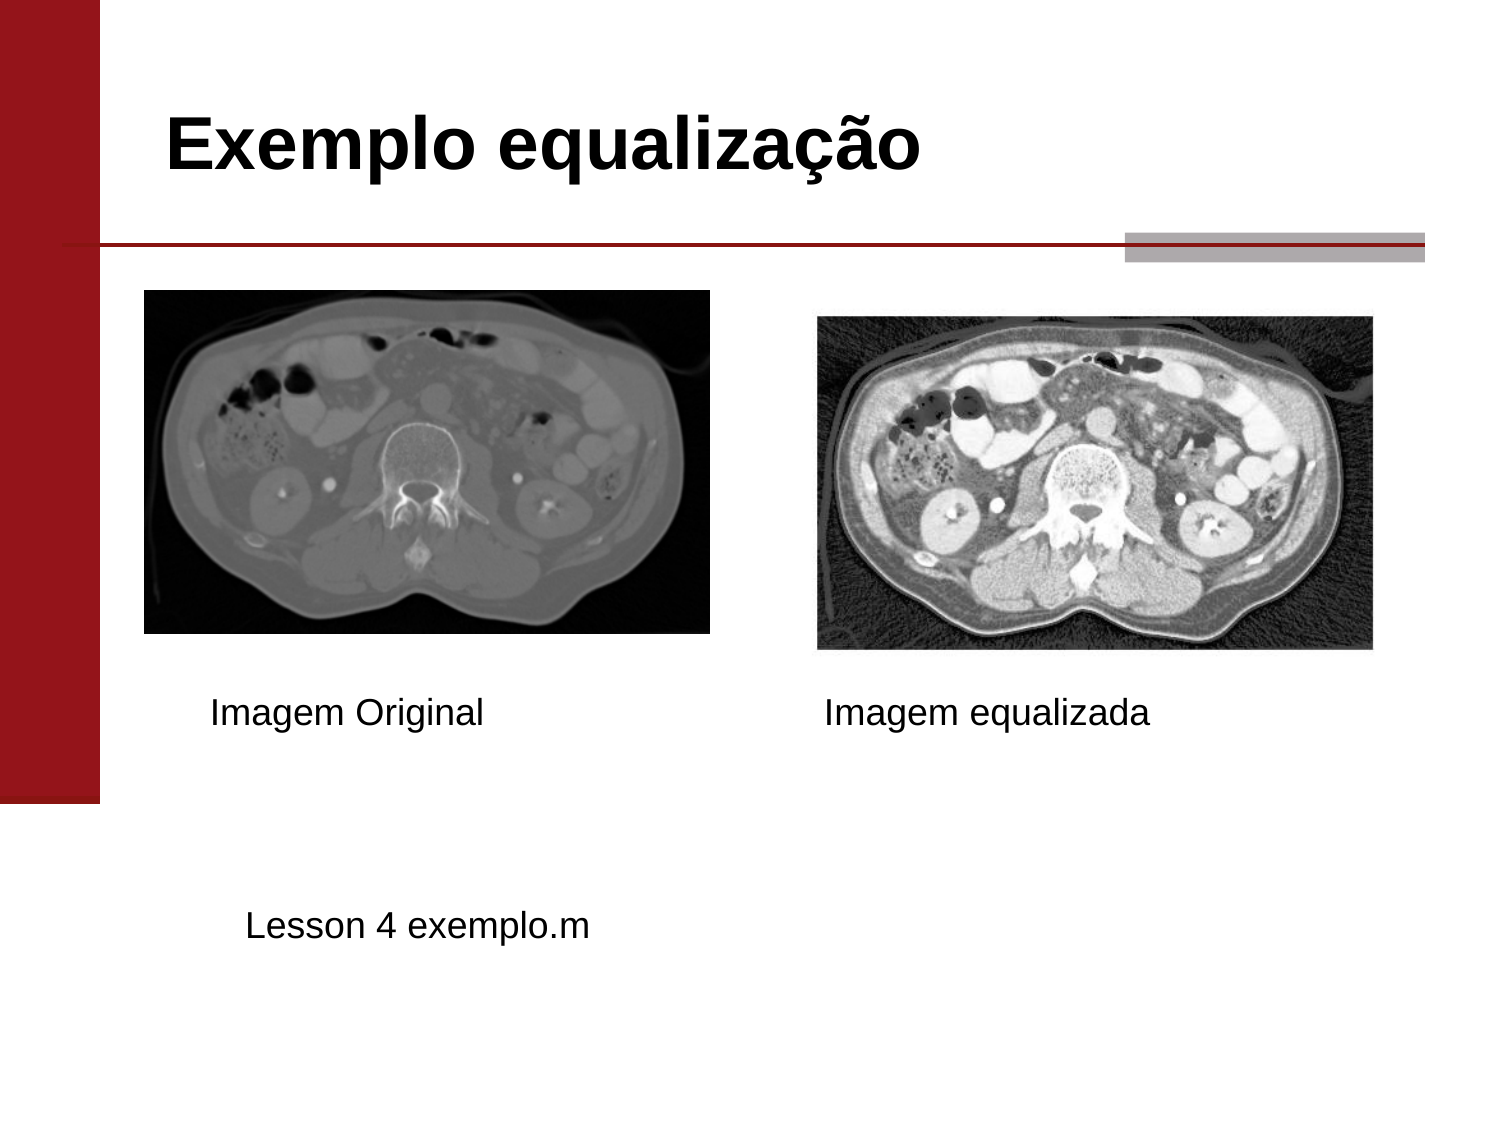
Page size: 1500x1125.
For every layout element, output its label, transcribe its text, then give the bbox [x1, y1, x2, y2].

text_box Lesson 4 exemplo.m [230, 893, 609, 954]
title Exemplo equalização [150, 45, 1425, 234]
text_box Imagem equalizada [809, 736, 1223, 741]
picture [144, 278, 1483, 729]
text_box Imagem Original [194, 680, 609, 741]
